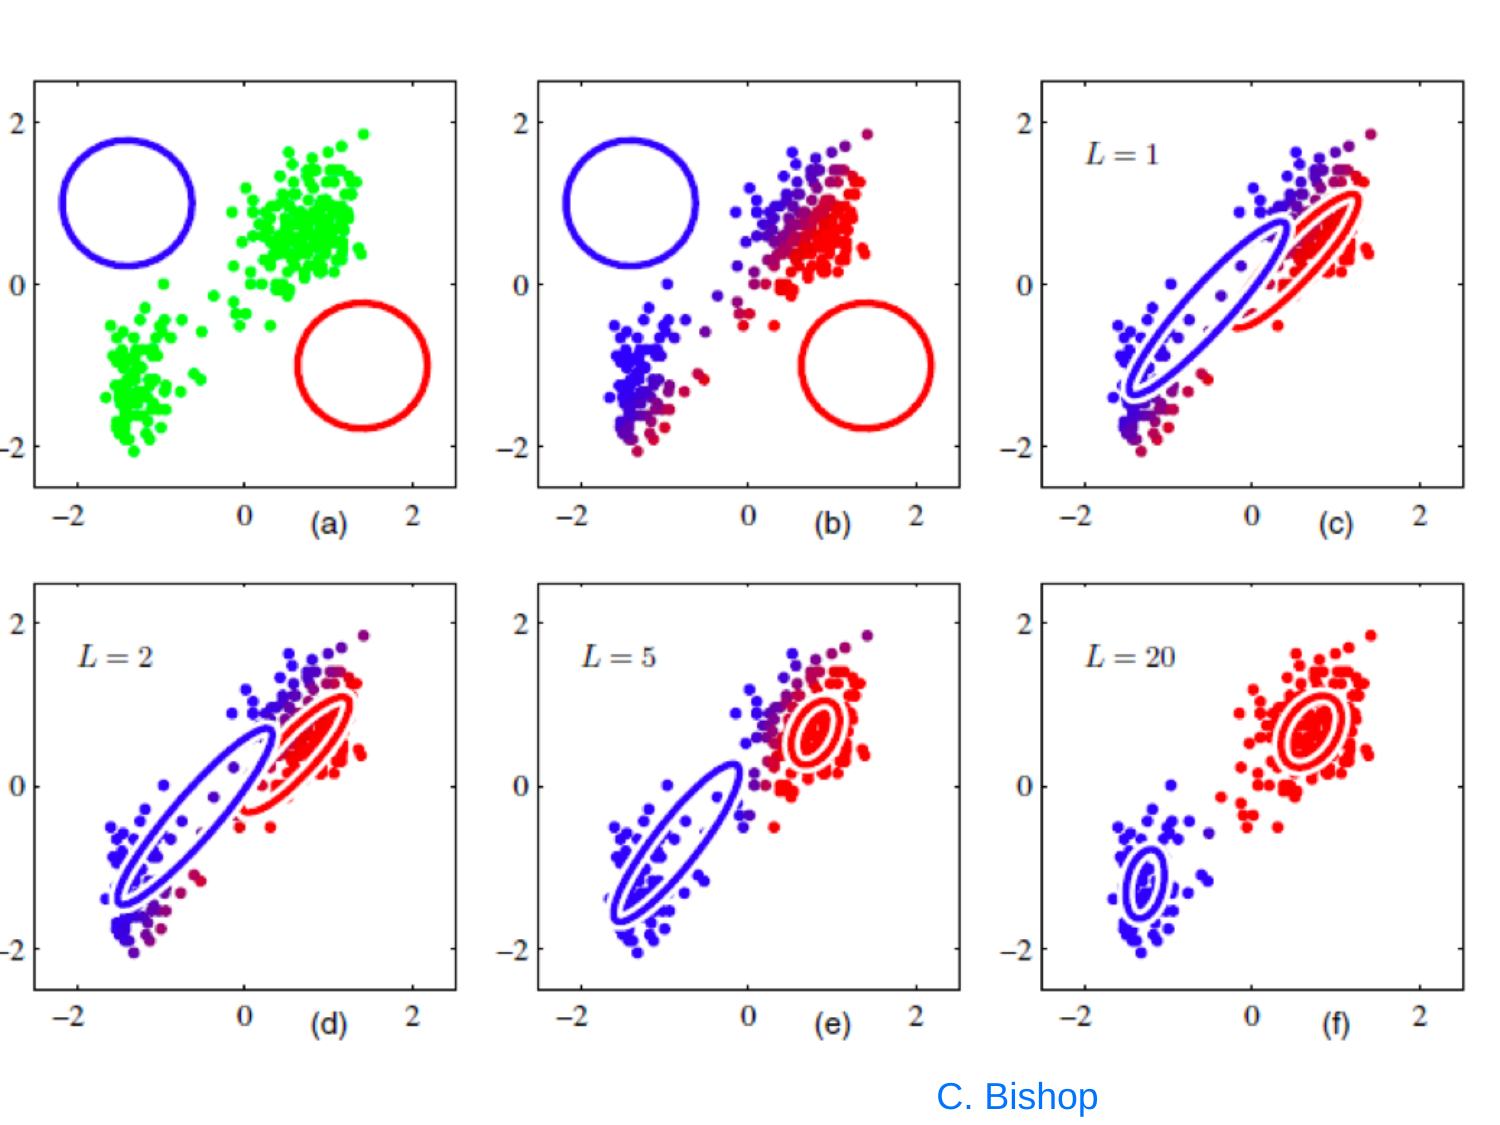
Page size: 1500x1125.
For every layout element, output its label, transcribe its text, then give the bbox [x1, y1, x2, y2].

picture [0, 74, 1500, 1048]
text_box C. Bishop [921, 1064, 1114, 1125]
